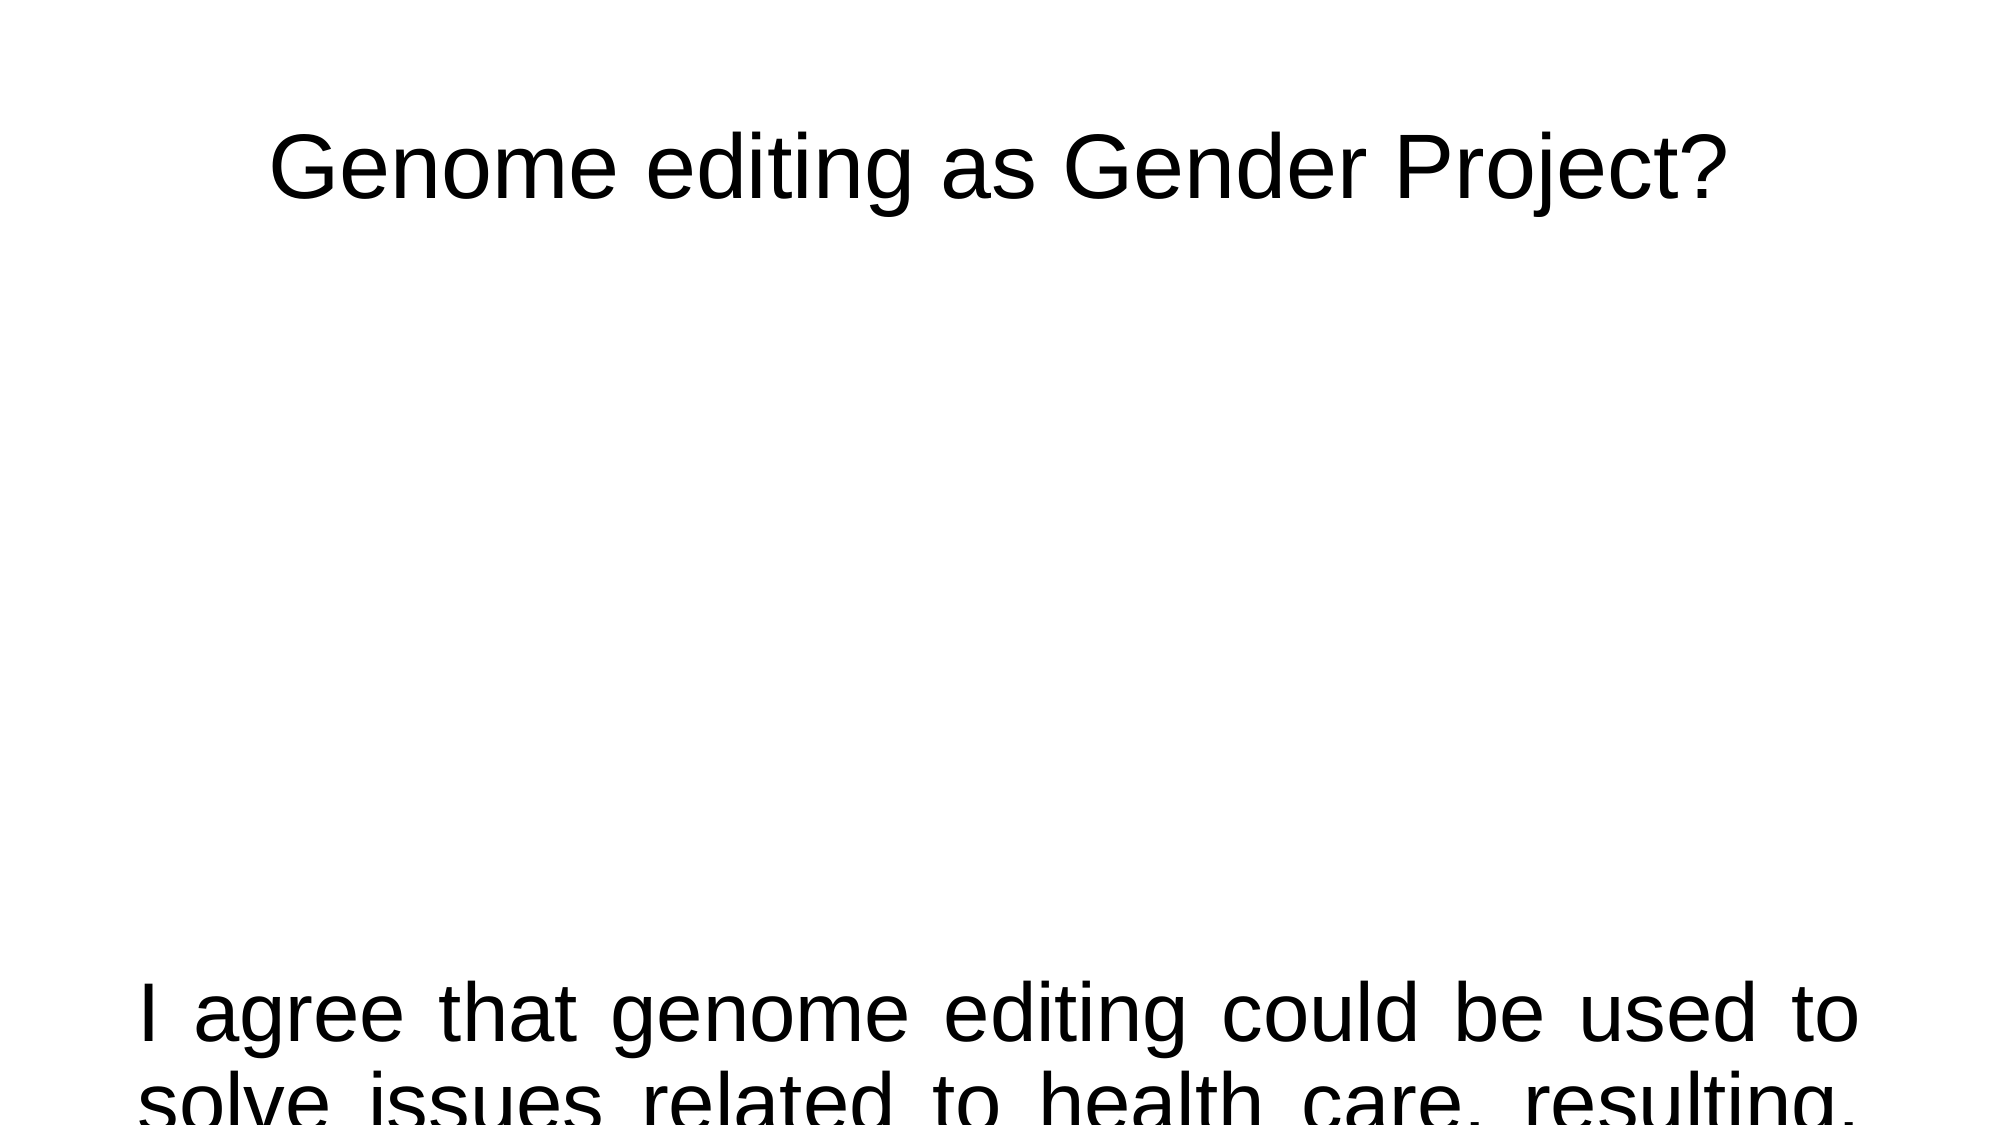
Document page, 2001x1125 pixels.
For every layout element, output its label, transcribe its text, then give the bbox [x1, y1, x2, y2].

title Genome editing as Gender Project? [137, 59, 1863, 278]
subtitle I agree that genome editing could be used to solve issues related to health care, resulting, by and large, in a substantial improvement of public life. But women should not be required to justify their reproduction decision and be subject to blame if they do not have a baby by assisted reproduction. [137, 299, 1863, 1014]
